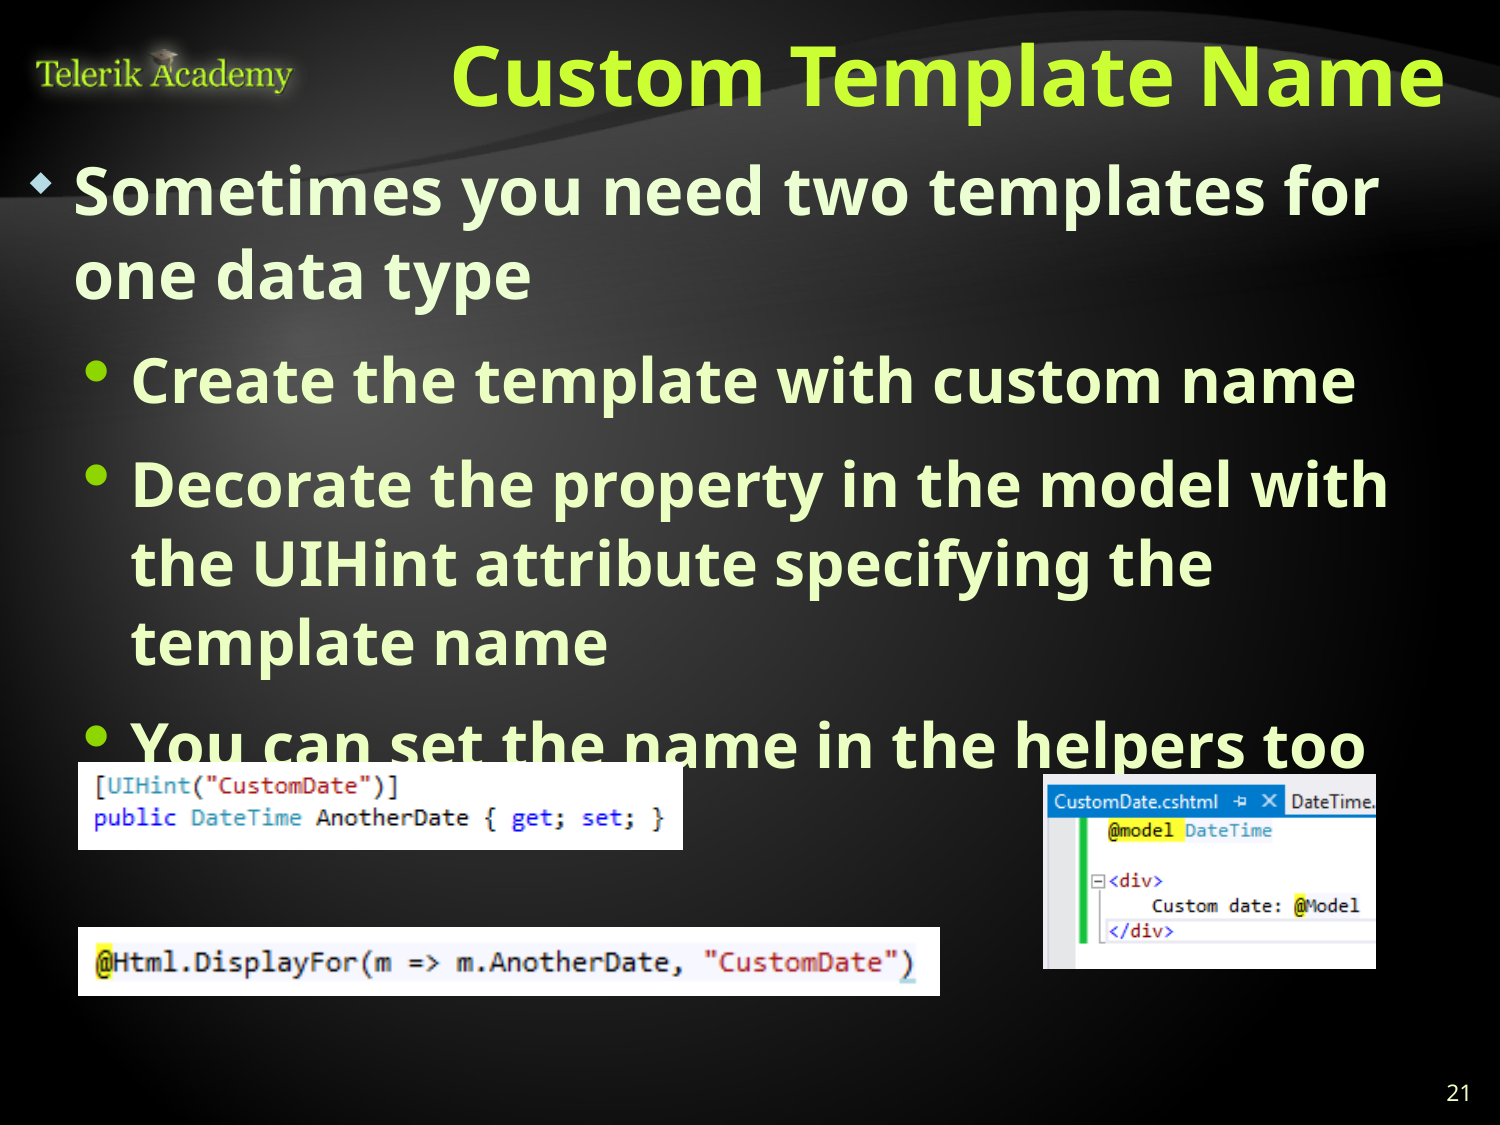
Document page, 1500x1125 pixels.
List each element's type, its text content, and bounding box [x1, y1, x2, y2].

title Custom Template Name [300, 12, 1463, 137]
slide_number 21 [1412, 1074, 1488, 1113]
picture [0, 0, 1500, 1125]
list Sometimes you need two templates for one data type Create the template with custom name Decorate the property in the model with the UIHint attribute specifying the template name You can set the name in the helpers too [12, 137, 1488, 1088]
